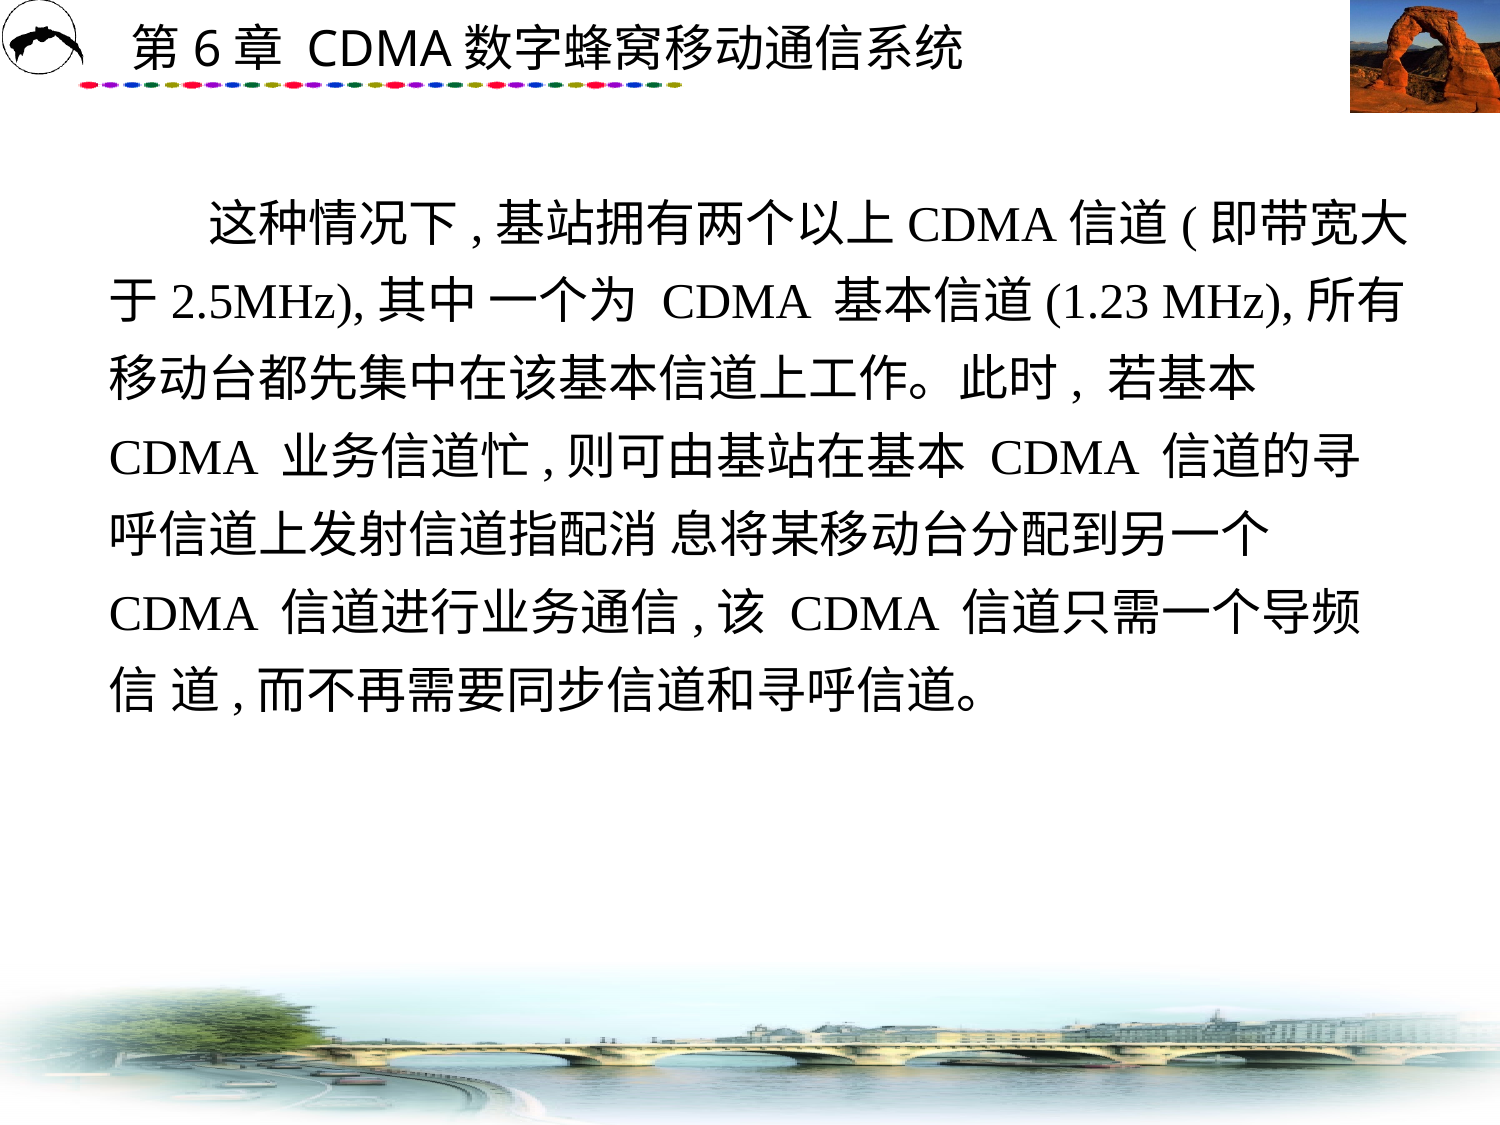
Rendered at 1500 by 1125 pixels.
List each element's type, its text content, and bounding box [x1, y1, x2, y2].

picture [0, 0, 100, 75]
picture [0, 962, 1500, 1125]
picture [1350, 0, 1500, 113]
title 这种情况下,基站拥有两个以上CDMA信道(即带宽大于2.5MHz),其中 一个为 CDMA 基本信道(1.23 MHz),所有移动台都先集中在该基本信道上工作。此时, 若基本 CDMA 业务信道忙,则可由基站在基本 CDMA 信道的寻呼信道上发射信道指配消 息将某移动台分配到另一个 CDMA 信道进行业务通信,该 CDMA 信道只需一个导频信 道,而不再需要同步信道和寻呼信道。 [93, 87, 1426, 1013]
picture [74, 78, 691, 91]
